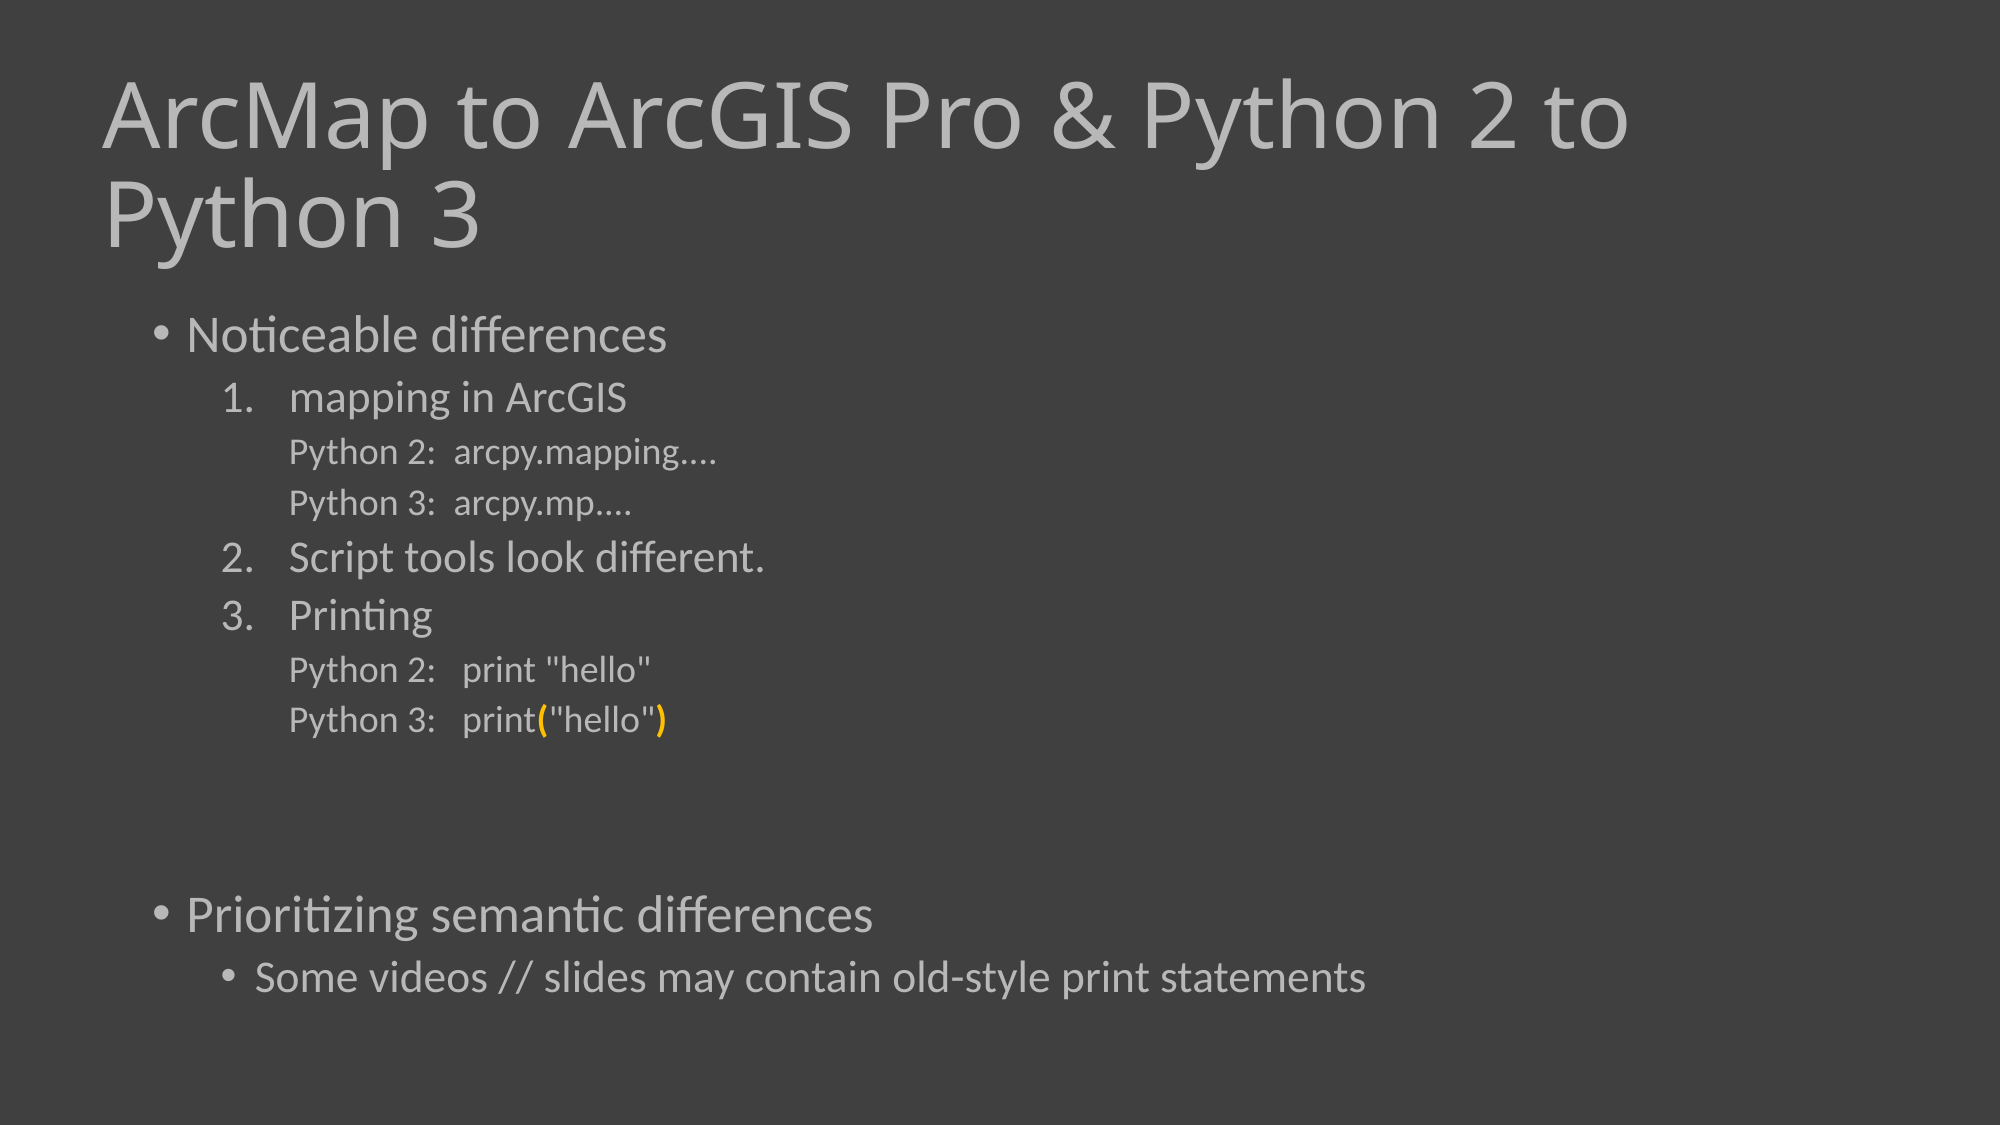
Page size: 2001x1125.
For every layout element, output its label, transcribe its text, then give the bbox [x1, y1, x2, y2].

list Noticeable differences mapping in ArcGIS Python 2: arcpy.mapping.... Python 3: arcpy.mp.... Script tools look different. Printing Python 2: print "hello" Python 3: print("hello") Prioritizing semantic differences Some videos // slides may contain old-style print statements [137, 299, 1863, 1014]
title ArcMap to ArcGIS Pro & Python 2 to Python 3 [87, 59, 1863, 278]
